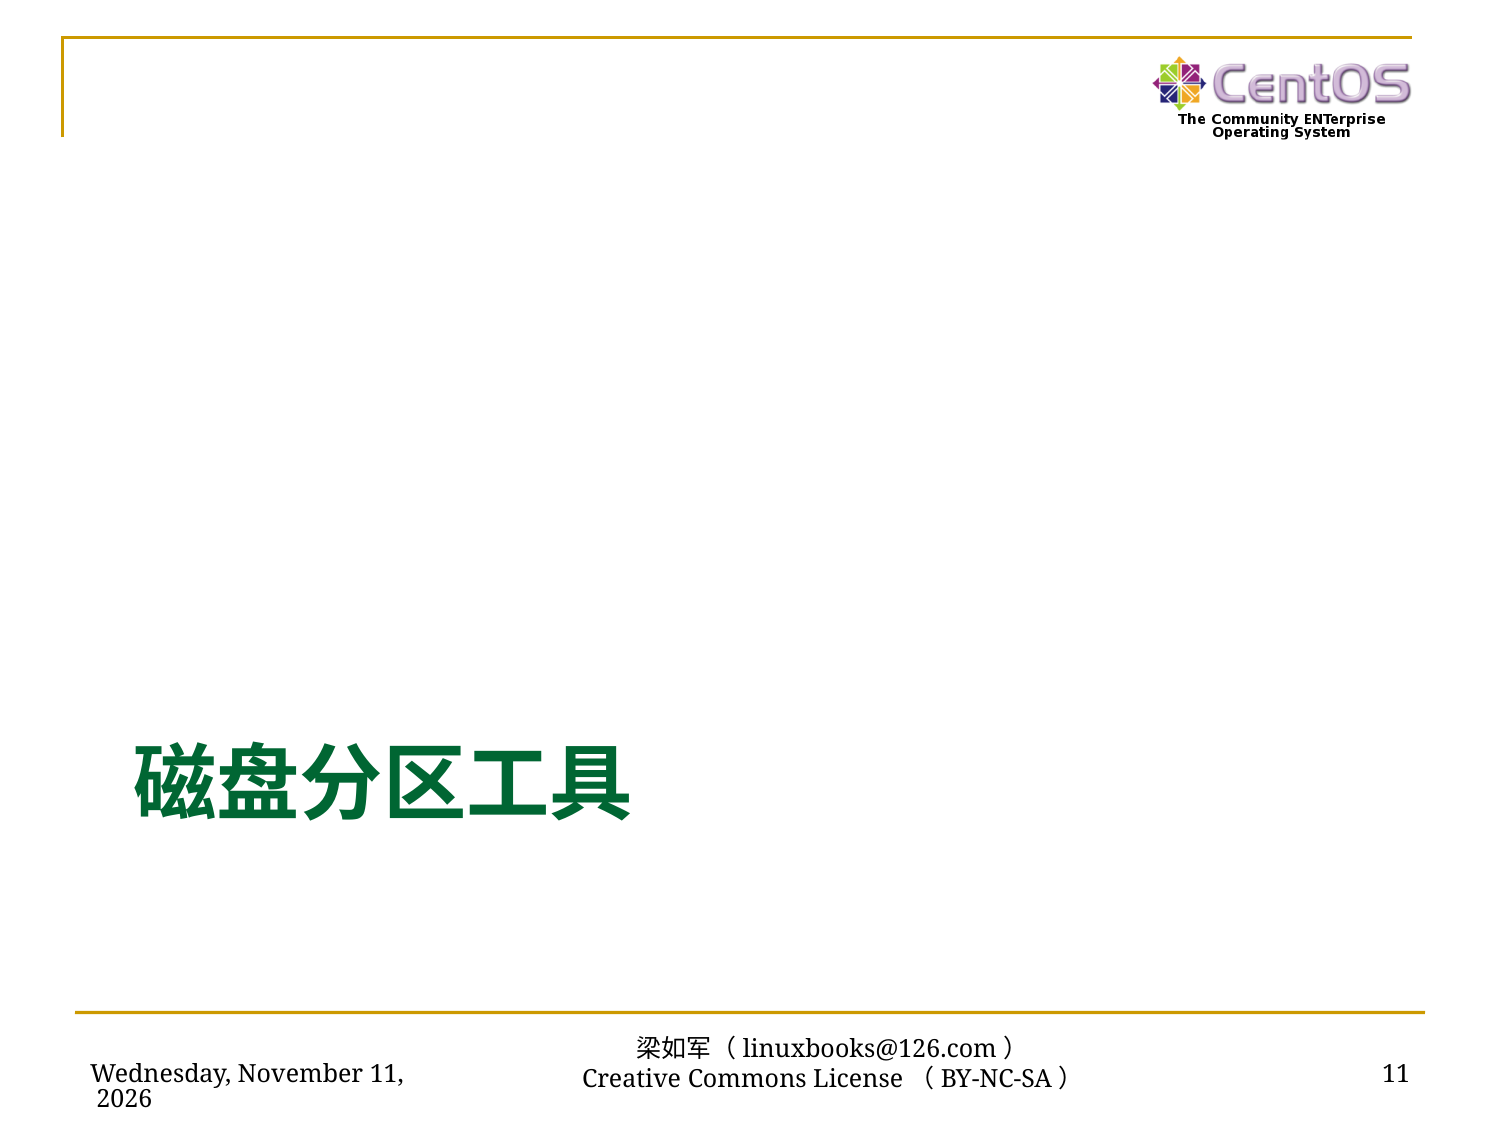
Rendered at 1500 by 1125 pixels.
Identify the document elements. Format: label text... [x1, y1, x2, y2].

picture [1151, 54, 1412, 140]
title 磁盘分区工具 [118, 722, 1394, 947]
slide_number 11 [1074, 1023, 1426, 1100]
footer 梁如军（linuxbooks@126.com） Creative Commons License（BY-NC-SA） [395, 1024, 1270, 1101]
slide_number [74, 1023, 426, 1100]
